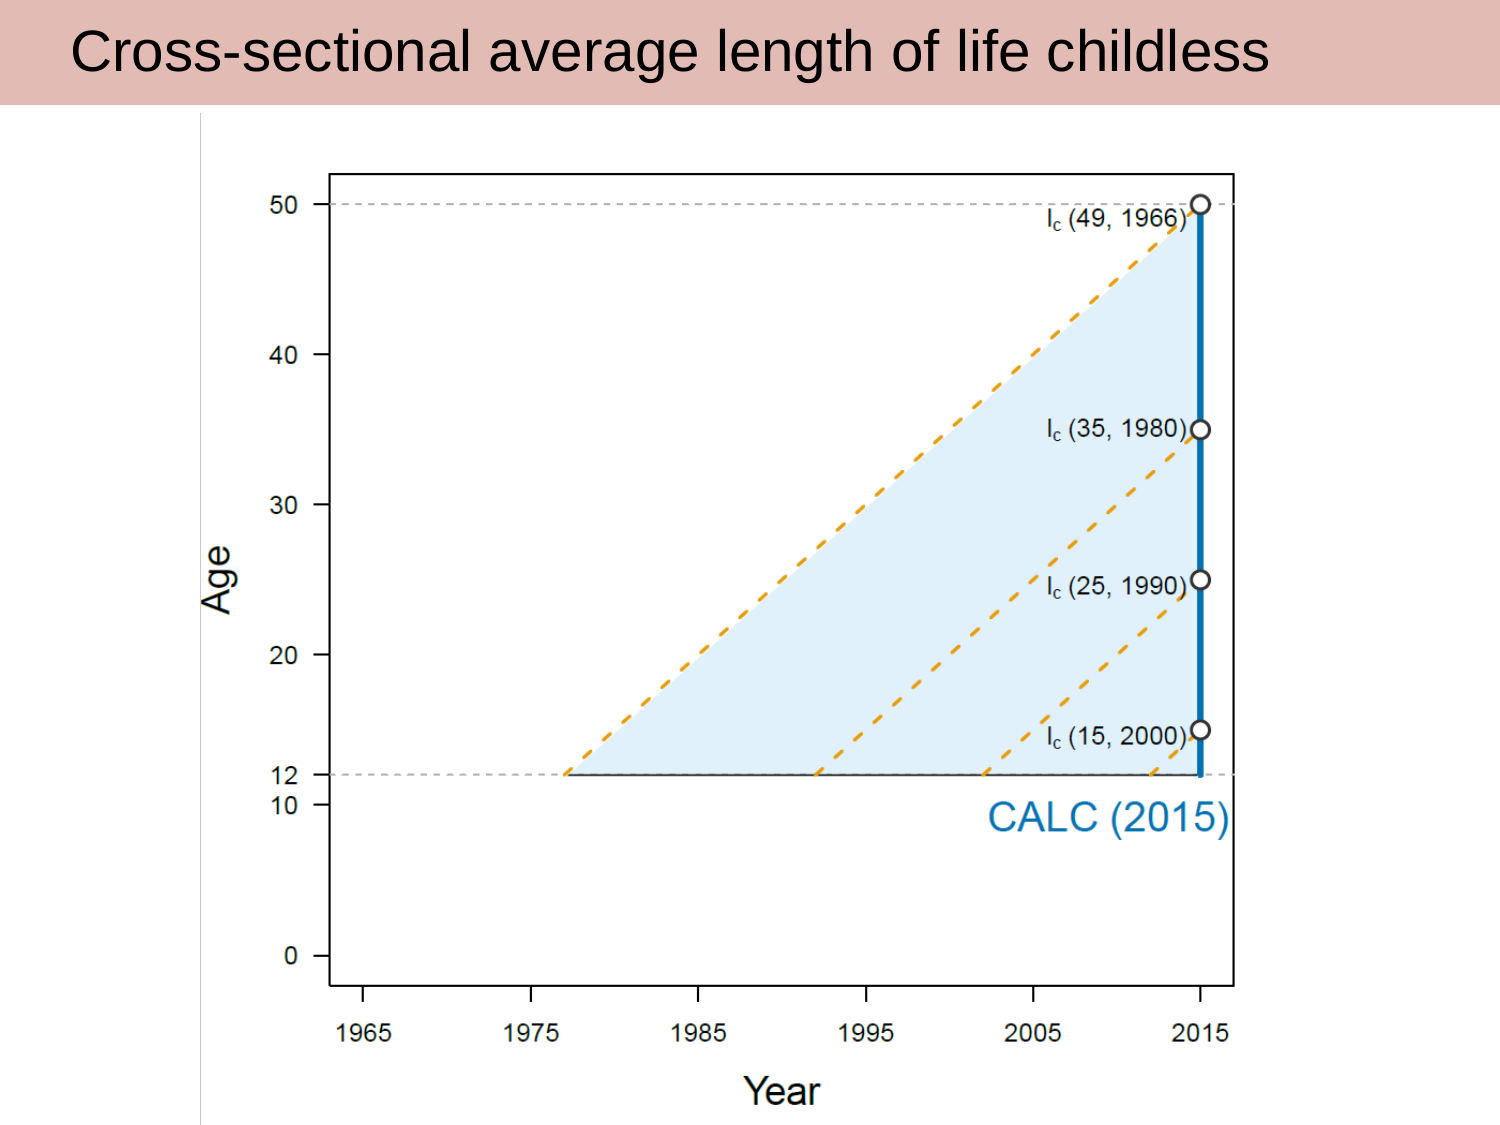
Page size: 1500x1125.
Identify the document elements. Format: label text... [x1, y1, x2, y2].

list Cross-sectional average length of life childless [55, 11, 1441, 95]
picture [200, 113, 1300, 1125]
